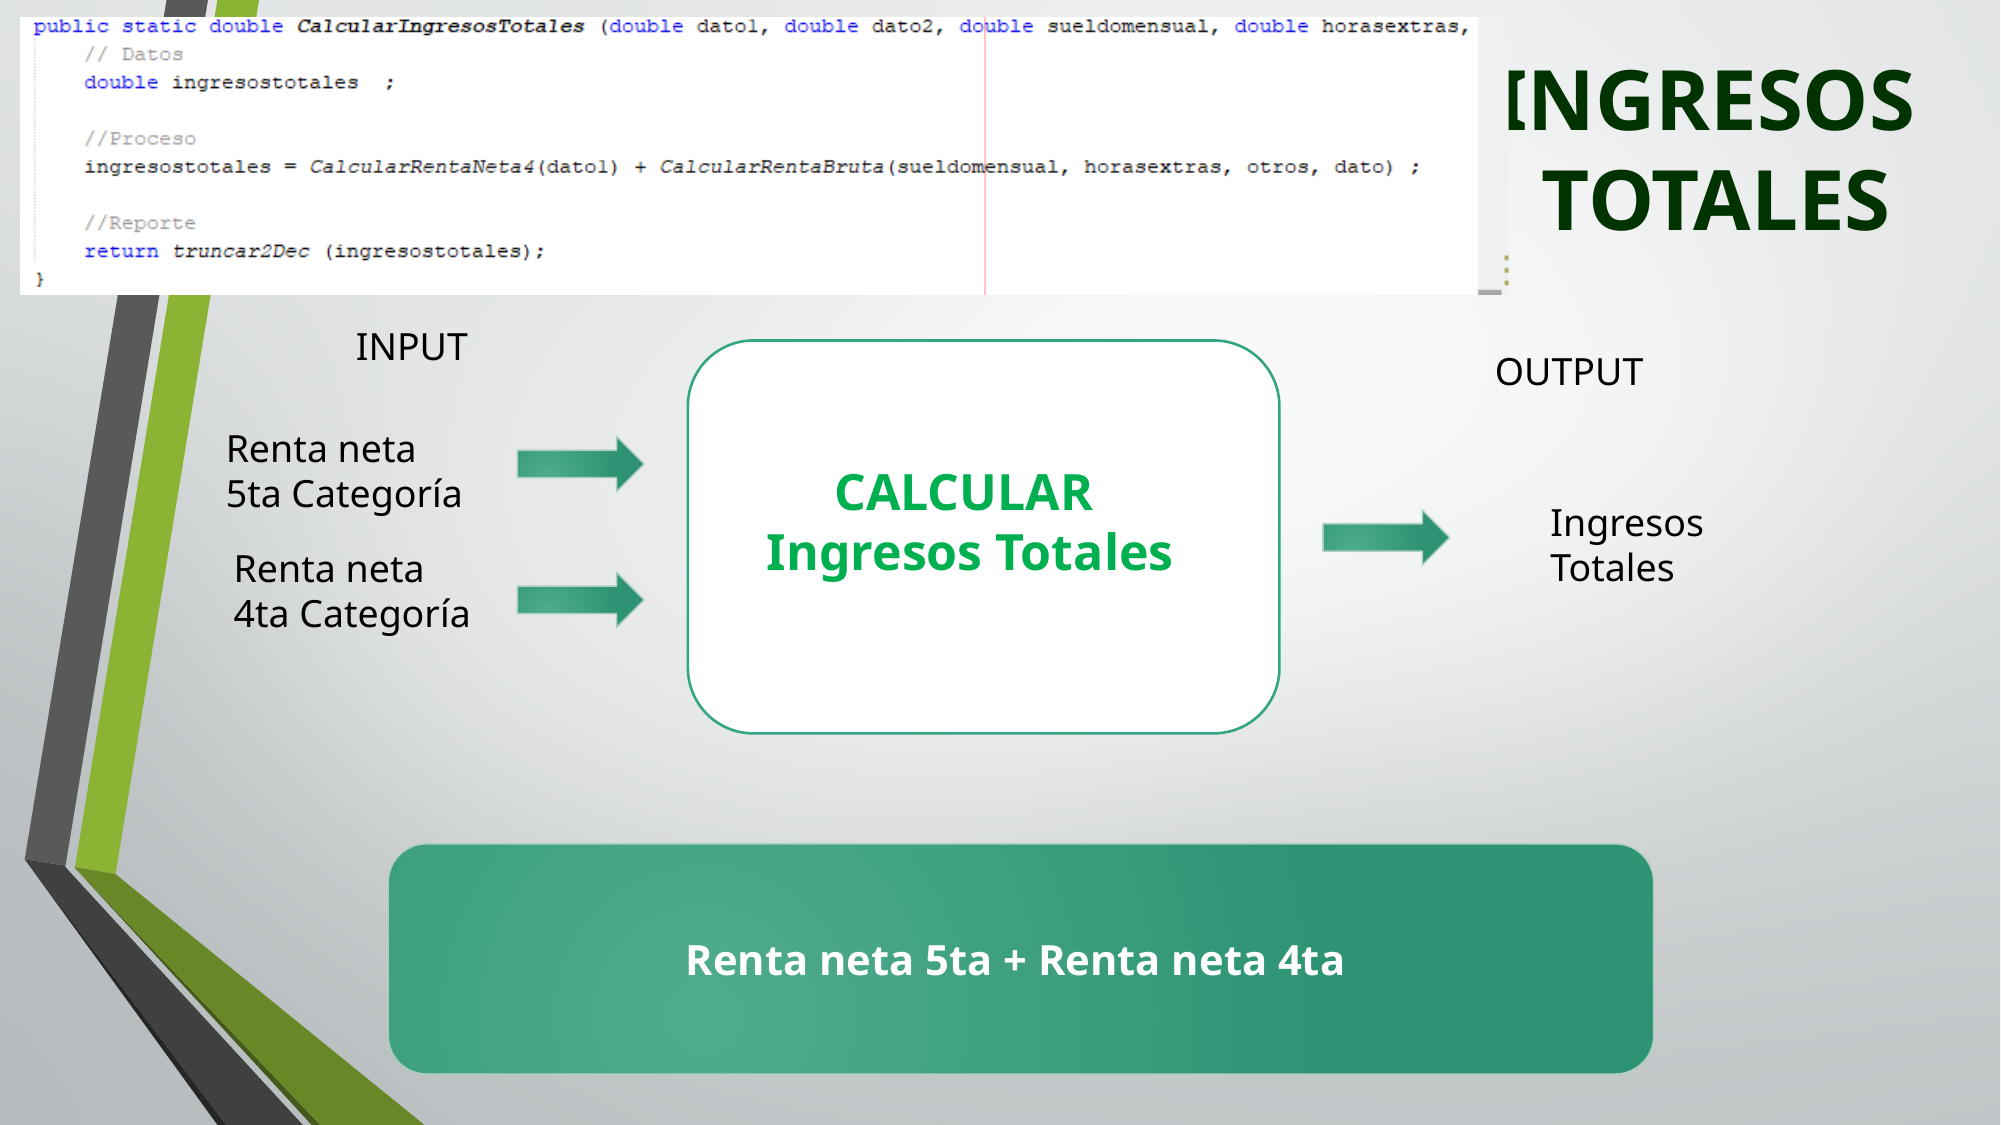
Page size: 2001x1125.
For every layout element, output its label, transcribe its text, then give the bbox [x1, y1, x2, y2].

text_box Renta neta 5ta + Renta neta 4ta [387, 843, 1655, 1075]
text_box INGRESOS TOTALES [1509, 40, 2000, 255]
text_box Renta neta 5ta Categoría [211, 417, 487, 523]
text_box Ingresos Totales [1535, 491, 1798, 597]
text_box Renta neta 4ta Categoría [218, 537, 495, 643]
text_box [516, 435, 645, 493]
text_box [516, 571, 645, 629]
text_box CALCULAR Ingresos Totales [731, 452, 1209, 588]
text_box OUTPUT [1480, 340, 1757, 401]
text_box [1322, 509, 1451, 566]
text_box INPUT [341, 315, 617, 376]
text_box [686, 339, 1281, 735]
picture [19, 17, 1509, 296]
